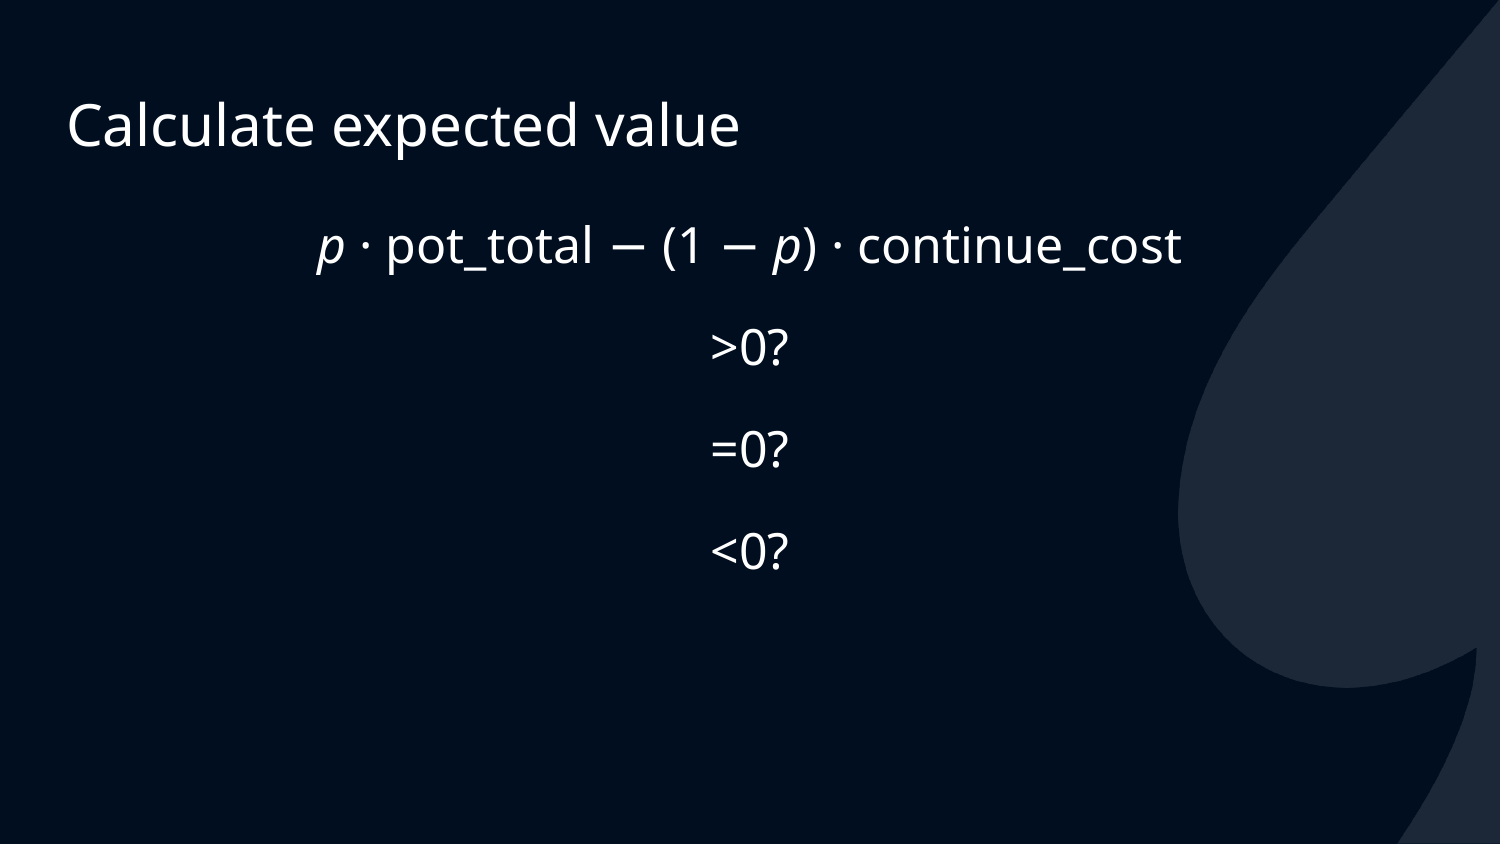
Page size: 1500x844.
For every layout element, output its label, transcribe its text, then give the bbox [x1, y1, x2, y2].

title Calculate expected value [51, 72, 1449, 167]
list p · pot_total − (1 − p) · continue_cost >0? =0? <0? [51, 189, 1449, 750]
